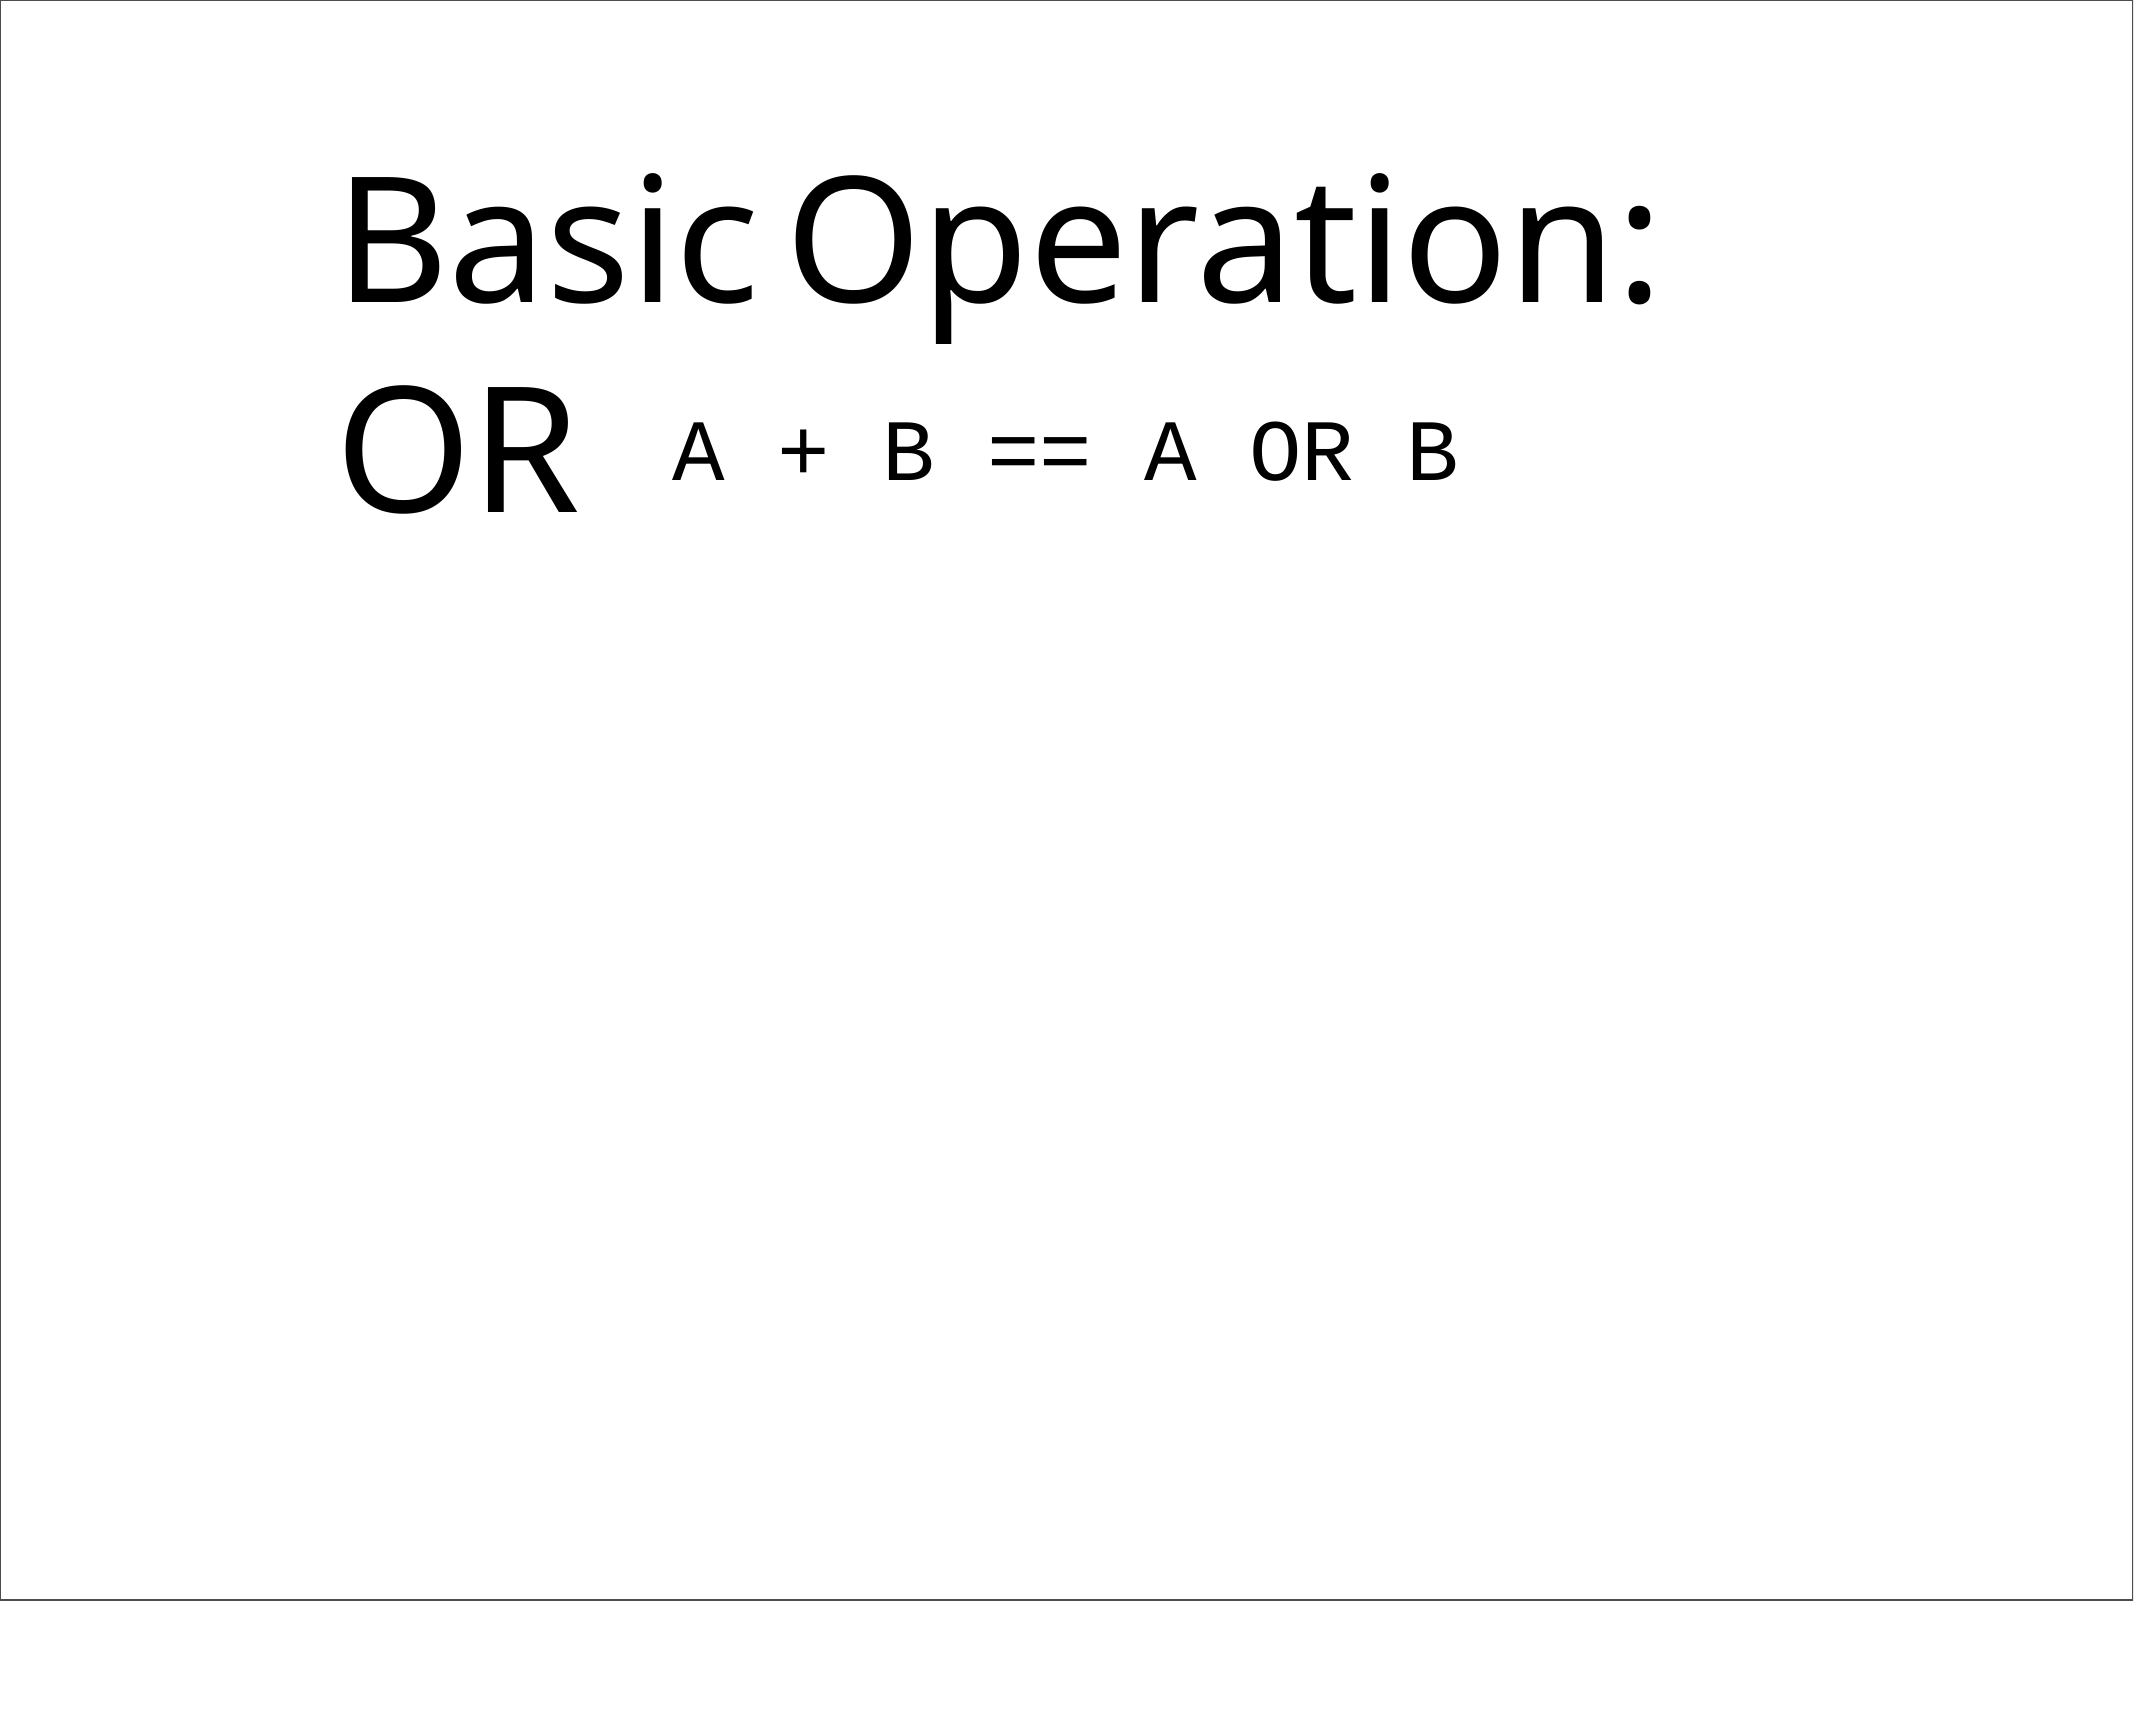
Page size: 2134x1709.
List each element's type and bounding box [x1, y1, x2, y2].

text_box [0, 0, 2134, 1600]
